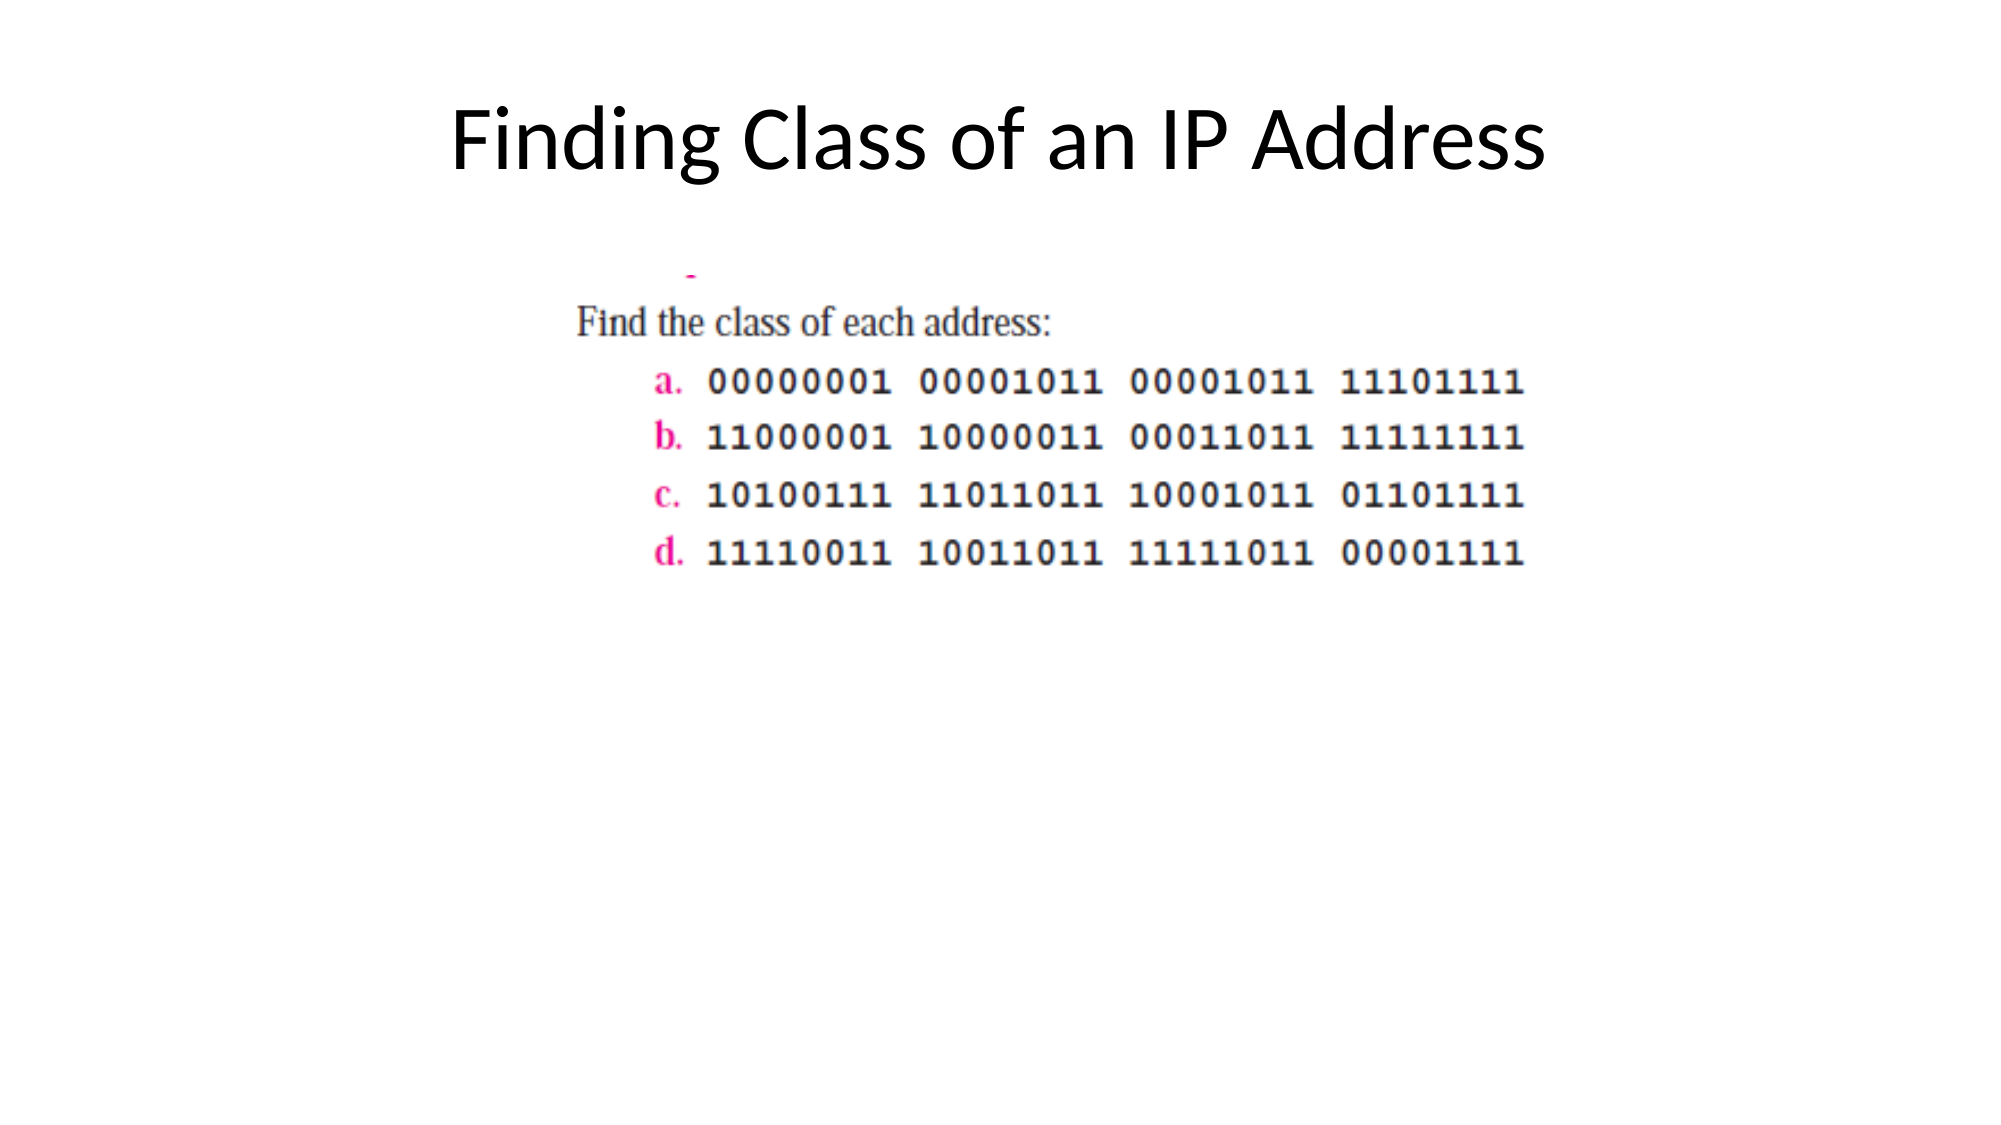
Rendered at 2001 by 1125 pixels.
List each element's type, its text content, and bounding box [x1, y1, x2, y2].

title Finding Class of an IP Address [448, 75, 1775, 266]
text_box [576, 275, 1526, 568]
